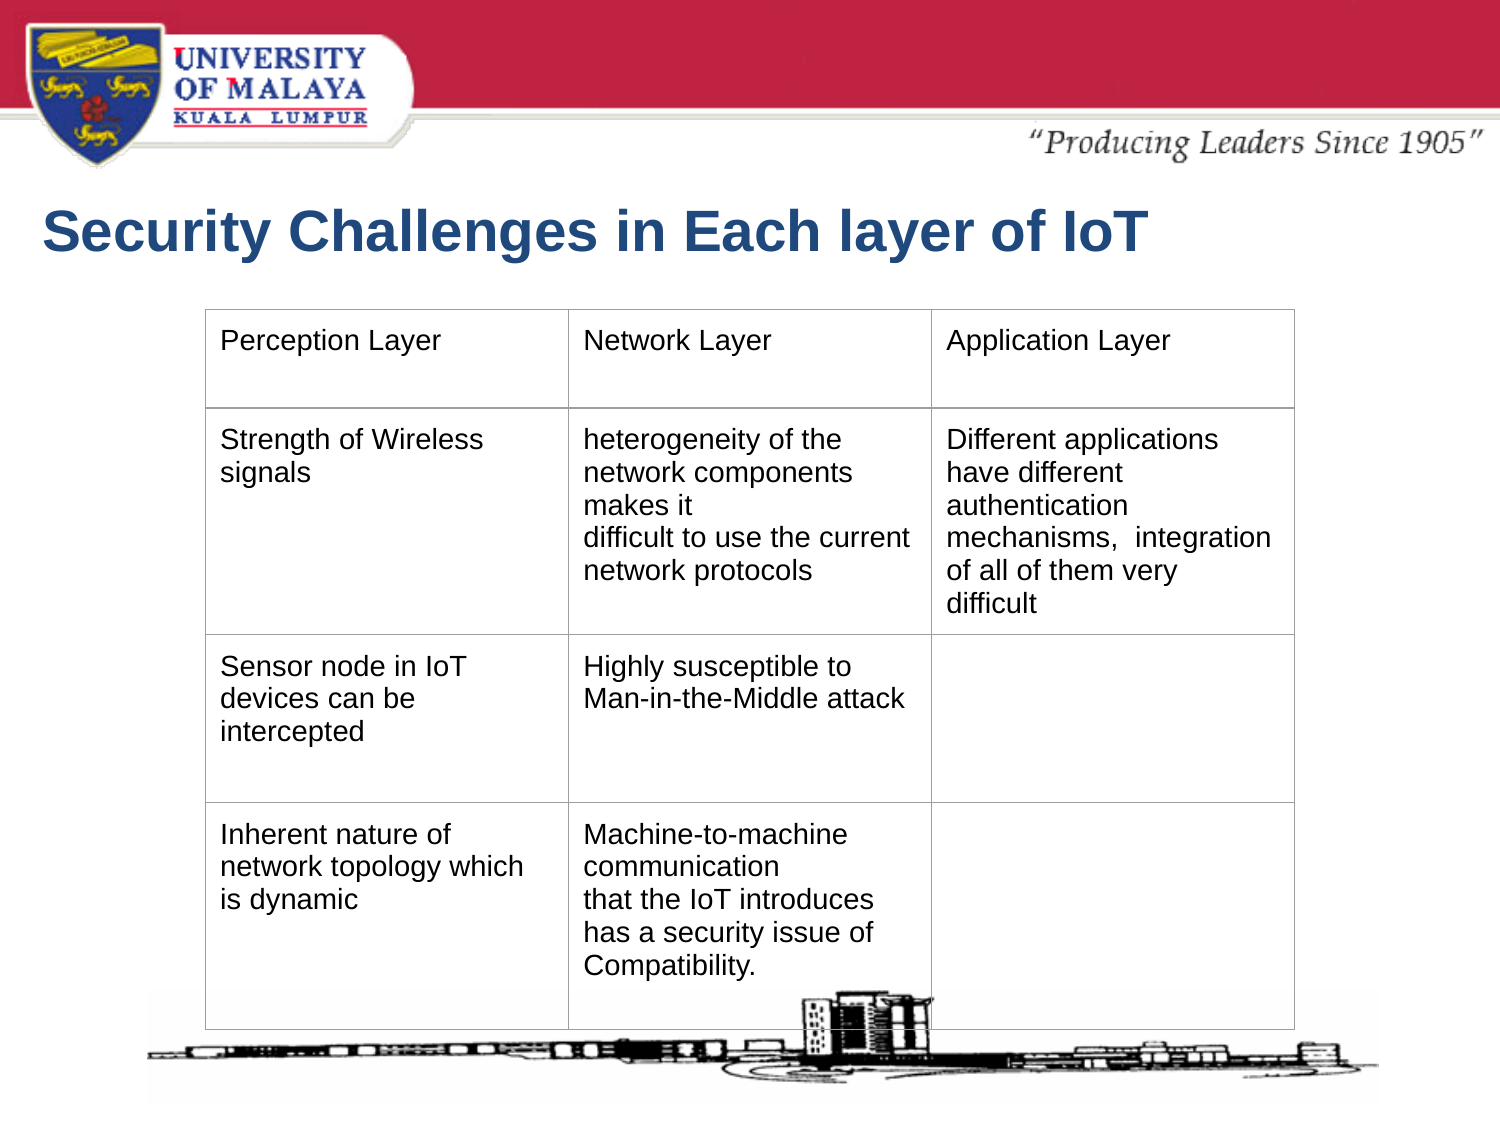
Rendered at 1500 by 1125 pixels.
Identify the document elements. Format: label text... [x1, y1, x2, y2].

table_cell Strength of Wireless signals [206, 409, 568, 634]
table_cell [932, 803, 1294, 1029]
table_cell Machine-to-machine communication that the IoT introduces has a security issue of Compatibility. [569, 803, 931, 1029]
table_cell Different applications have different authentication mechanisms, integration of all of them very difficult [932, 409, 1294, 634]
table_cell [932, 635, 1294, 802]
picture [147, 989, 1379, 1106]
table_header Network Layer [569, 310, 931, 407]
table_header Perception Layer [206, 310, 568, 407]
table_cell Sensor node in IoT devices can be intercepted [206, 635, 568, 802]
table_header Application Layer [932, 310, 1294, 407]
table_cell Inherent nature of network topology which is dynamic [206, 803, 568, 1029]
table_cell Highly susceptible to Man-in-the-Middle attack [569, 635, 931, 802]
title Security Challenges in Each layer of IoT [27, 154, 1400, 271]
table_cell heterogeneity of the network components makes it difficult to use the current network protocols [569, 409, 931, 634]
picture [0, 0, 1500, 169]
